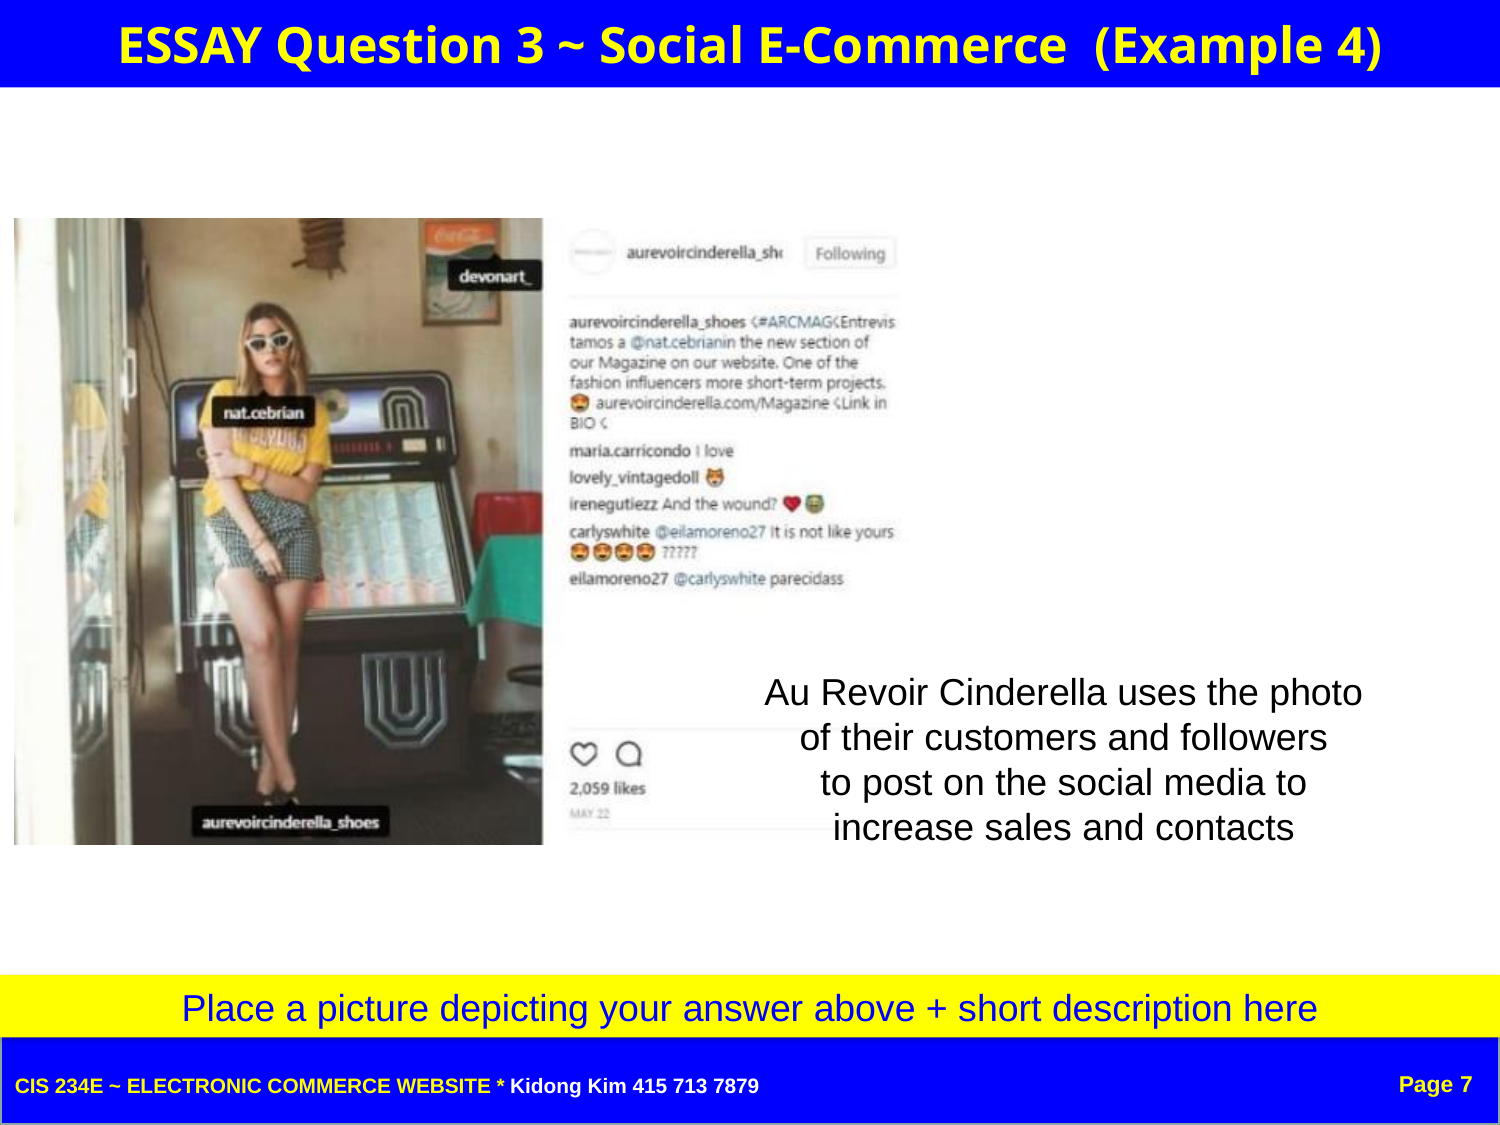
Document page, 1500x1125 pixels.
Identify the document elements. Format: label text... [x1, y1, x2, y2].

text_box Au Revoir Cinderella uses the photo of their customers and followers to post on the social media to increase sales and contacts [749, 660, 1389, 856]
text_box CIS 234E ~ ELECTRONIC COMMERCE WEBSITE * Kidong Kim 415 713 7879 [0, 1064, 1363, 1125]
text_box Page 7 [987, 1062, 1488, 1100]
text_box ESSAY Question 3 ~ Social E-Commerce (Example 4) [0, 0, 1500, 88]
text_box Place a picture depicting your answer above + short description here [0, 974, 1500, 1038]
picture [13, 218, 915, 845]
